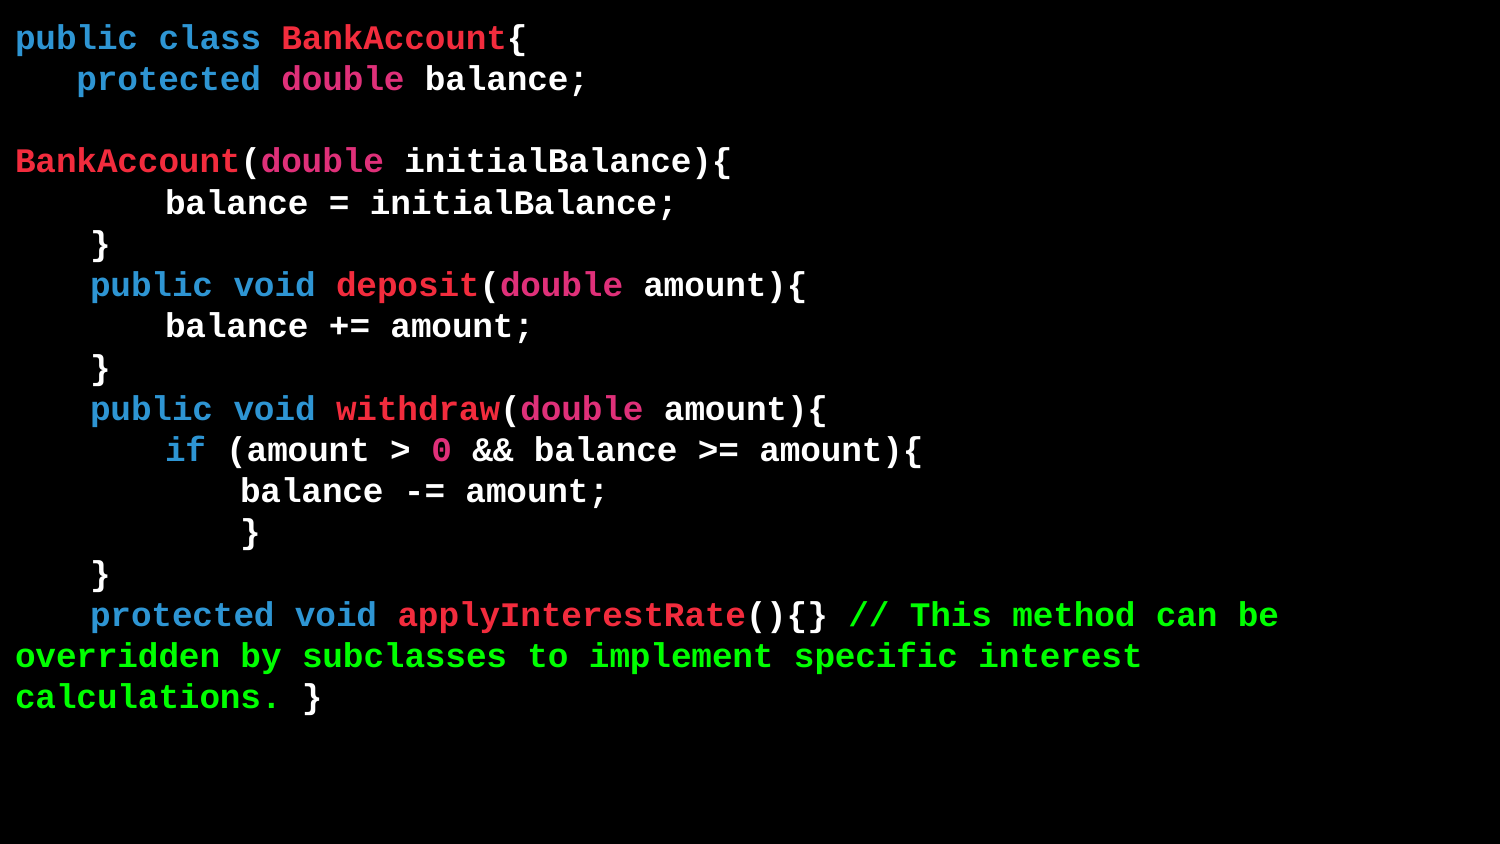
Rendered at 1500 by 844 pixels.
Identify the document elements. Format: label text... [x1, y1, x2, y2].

text_box public class BankAccount{ protected double balance; BankAccount(double initialBalance){ balance = initialBalance; } public void deposit(double amount){ balance += amount; } public void withdraw(double amount){ if (amount > 0 && balance >= amount){ balance -= amount; } } protected void applyInterestRate(){} // This method can be overridden by subclasses to implement specific interest calculations. } [0, 0, 1486, 731]
